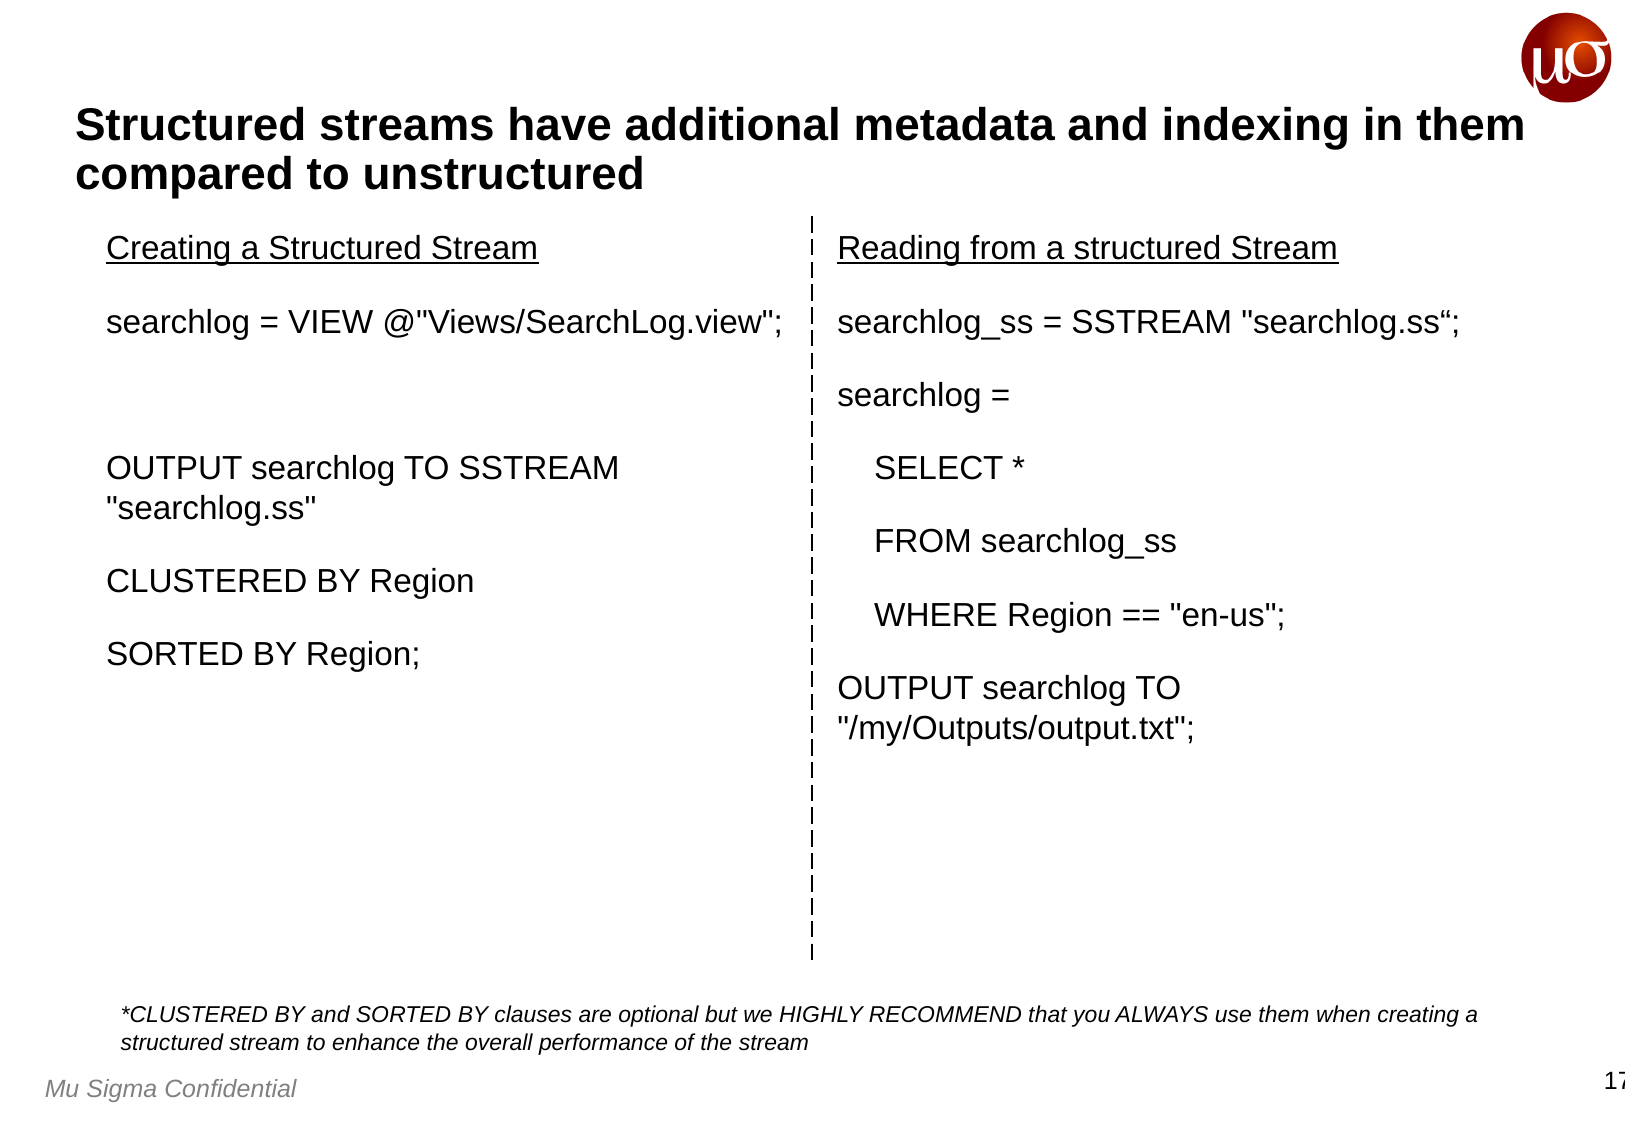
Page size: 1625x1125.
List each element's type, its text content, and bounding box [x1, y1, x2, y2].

title Structured streams have additional metadata and indexing in them compared to unstructured [74, 62, 1550, 201]
picture [1516, 12, 1615, 103]
list Reading from a structured Stream searchlog_ss = SSTREAM "searchlog.ss“; searchlog = SELECT * FROM searchlog_ss WHERE Region == "en-us"; OUTPUT searchlog TO "/my/Outputs/output.txt"; [836, 226, 1544, 915]
list Creating a Structured Stream searchlog = VIEW @"Views/SearchLog.view"; OUTPUT searchlog TO SSTREAM "searchlog.ss" CLUSTERED BY Region SORTED BY Region; [105, 226, 807, 915]
text_box *CLUSTERED BY and SORTED BY clauses are optional but we HIGHLY RECOMMEND that you ALWAYS use them when creating a structured stream to enhance the overall performance of the stream [105, 992, 1544, 1063]
